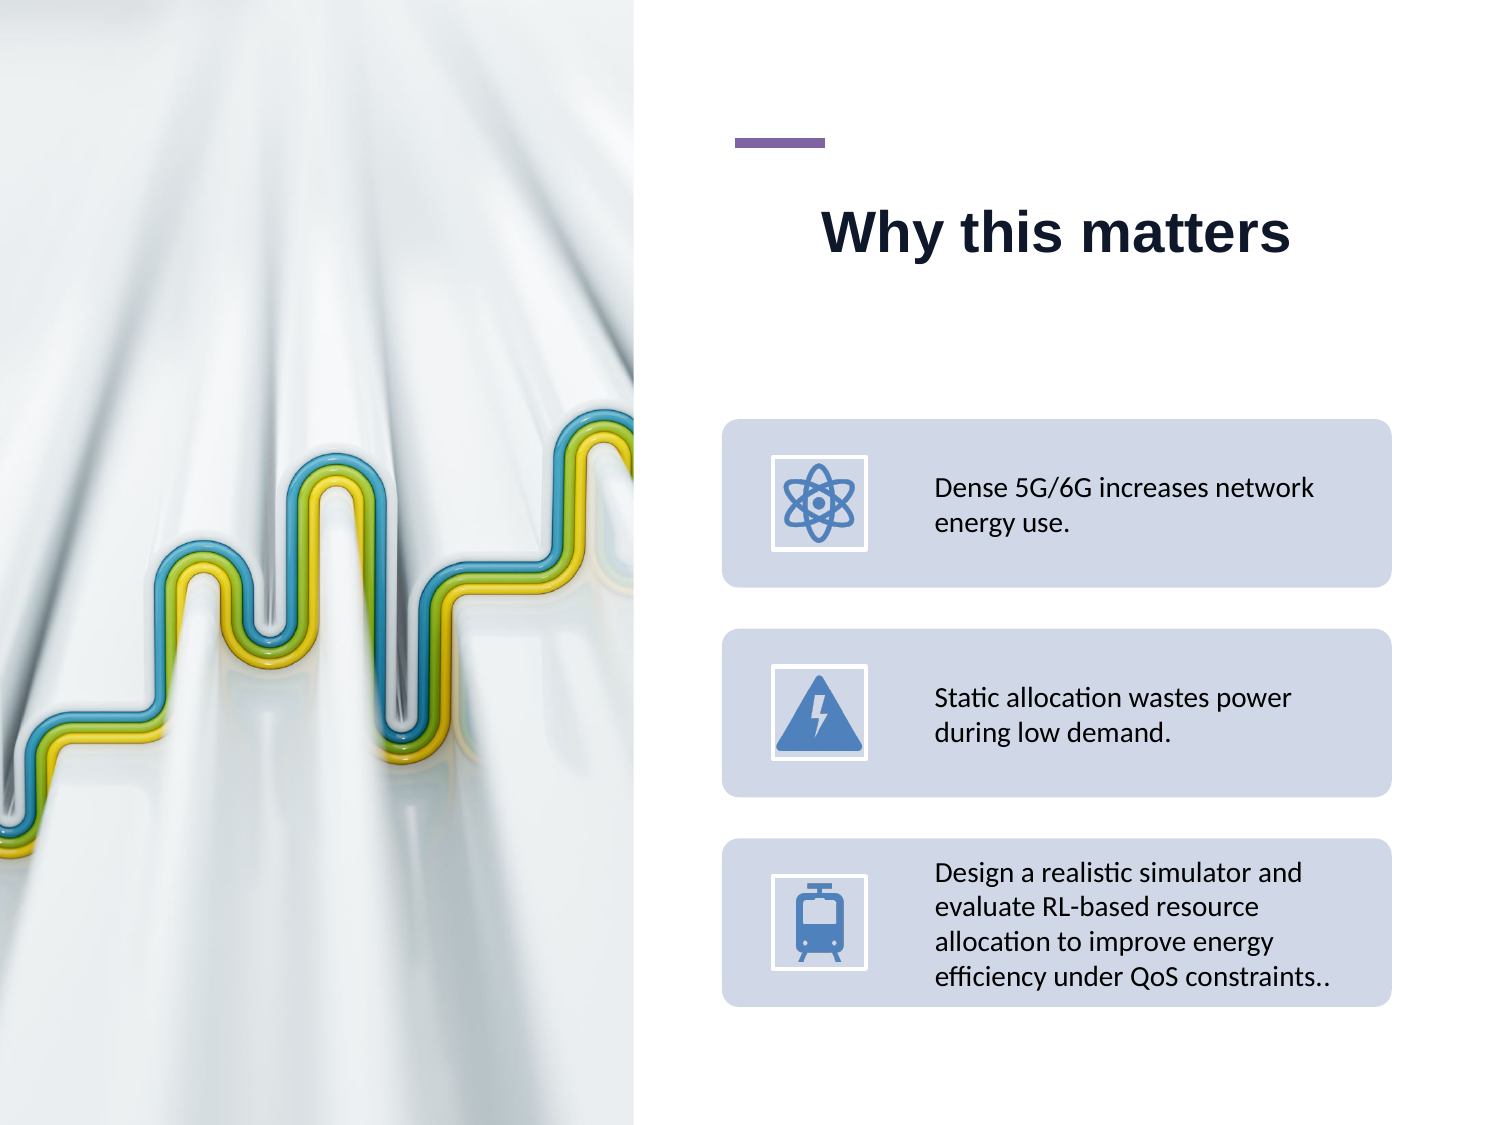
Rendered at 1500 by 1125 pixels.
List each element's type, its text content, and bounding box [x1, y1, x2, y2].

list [721, 418, 1392, 1008]
title Why this matters [722, 186, 1392, 417]
picture [0, 0, 634, 1125]
